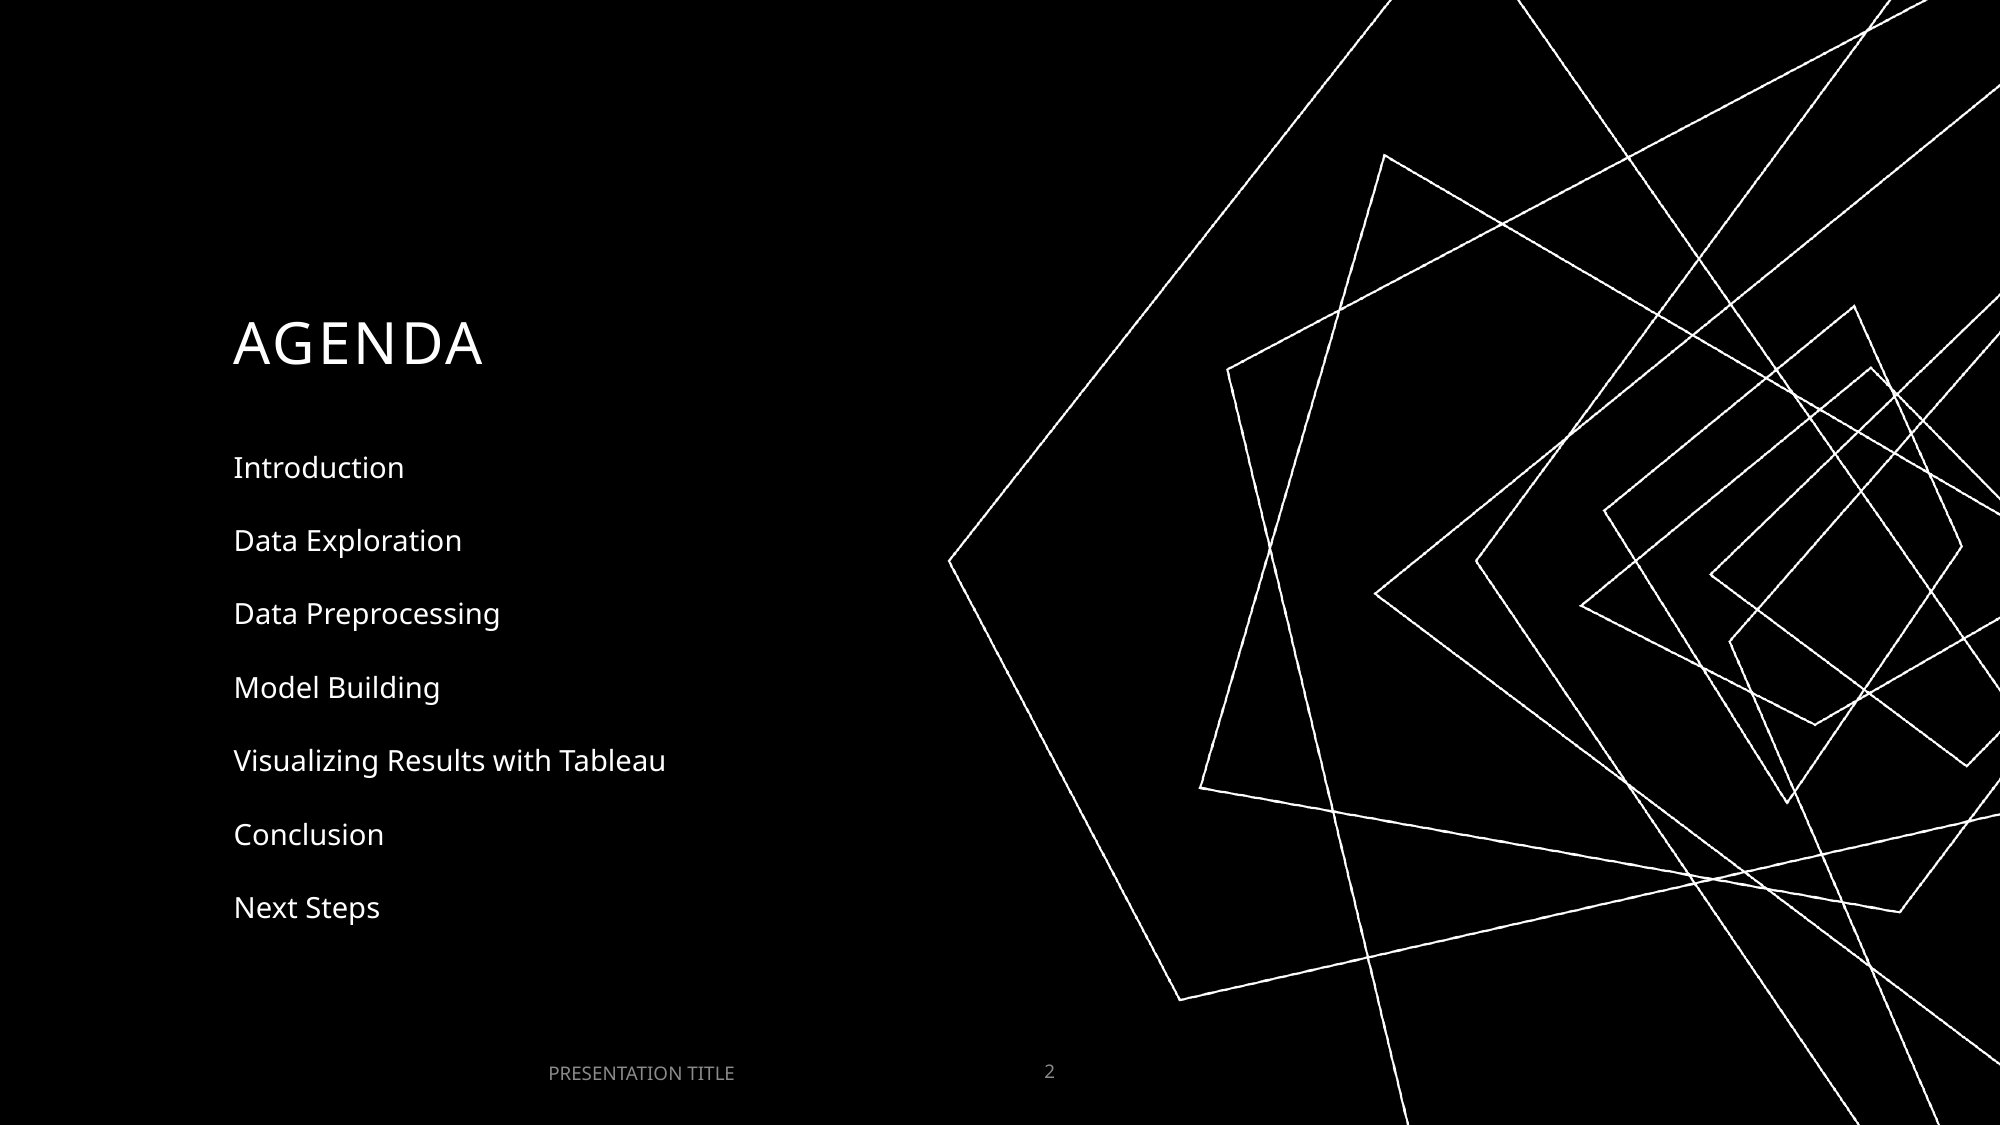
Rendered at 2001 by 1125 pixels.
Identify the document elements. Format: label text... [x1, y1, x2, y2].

picture [900, 0, 2000, 1125]
footer PRESENTATION TITLE [437, 1042, 846, 1103]
list Introduction Data Exploration Data Preprocessing Model Building Visualizing Results with Tableau Conclusion Next Steps [218, 424, 694, 1043]
title AGENDA [218, 167, 694, 385]
slide_number 2 [908, 1042, 1071, 1103]
